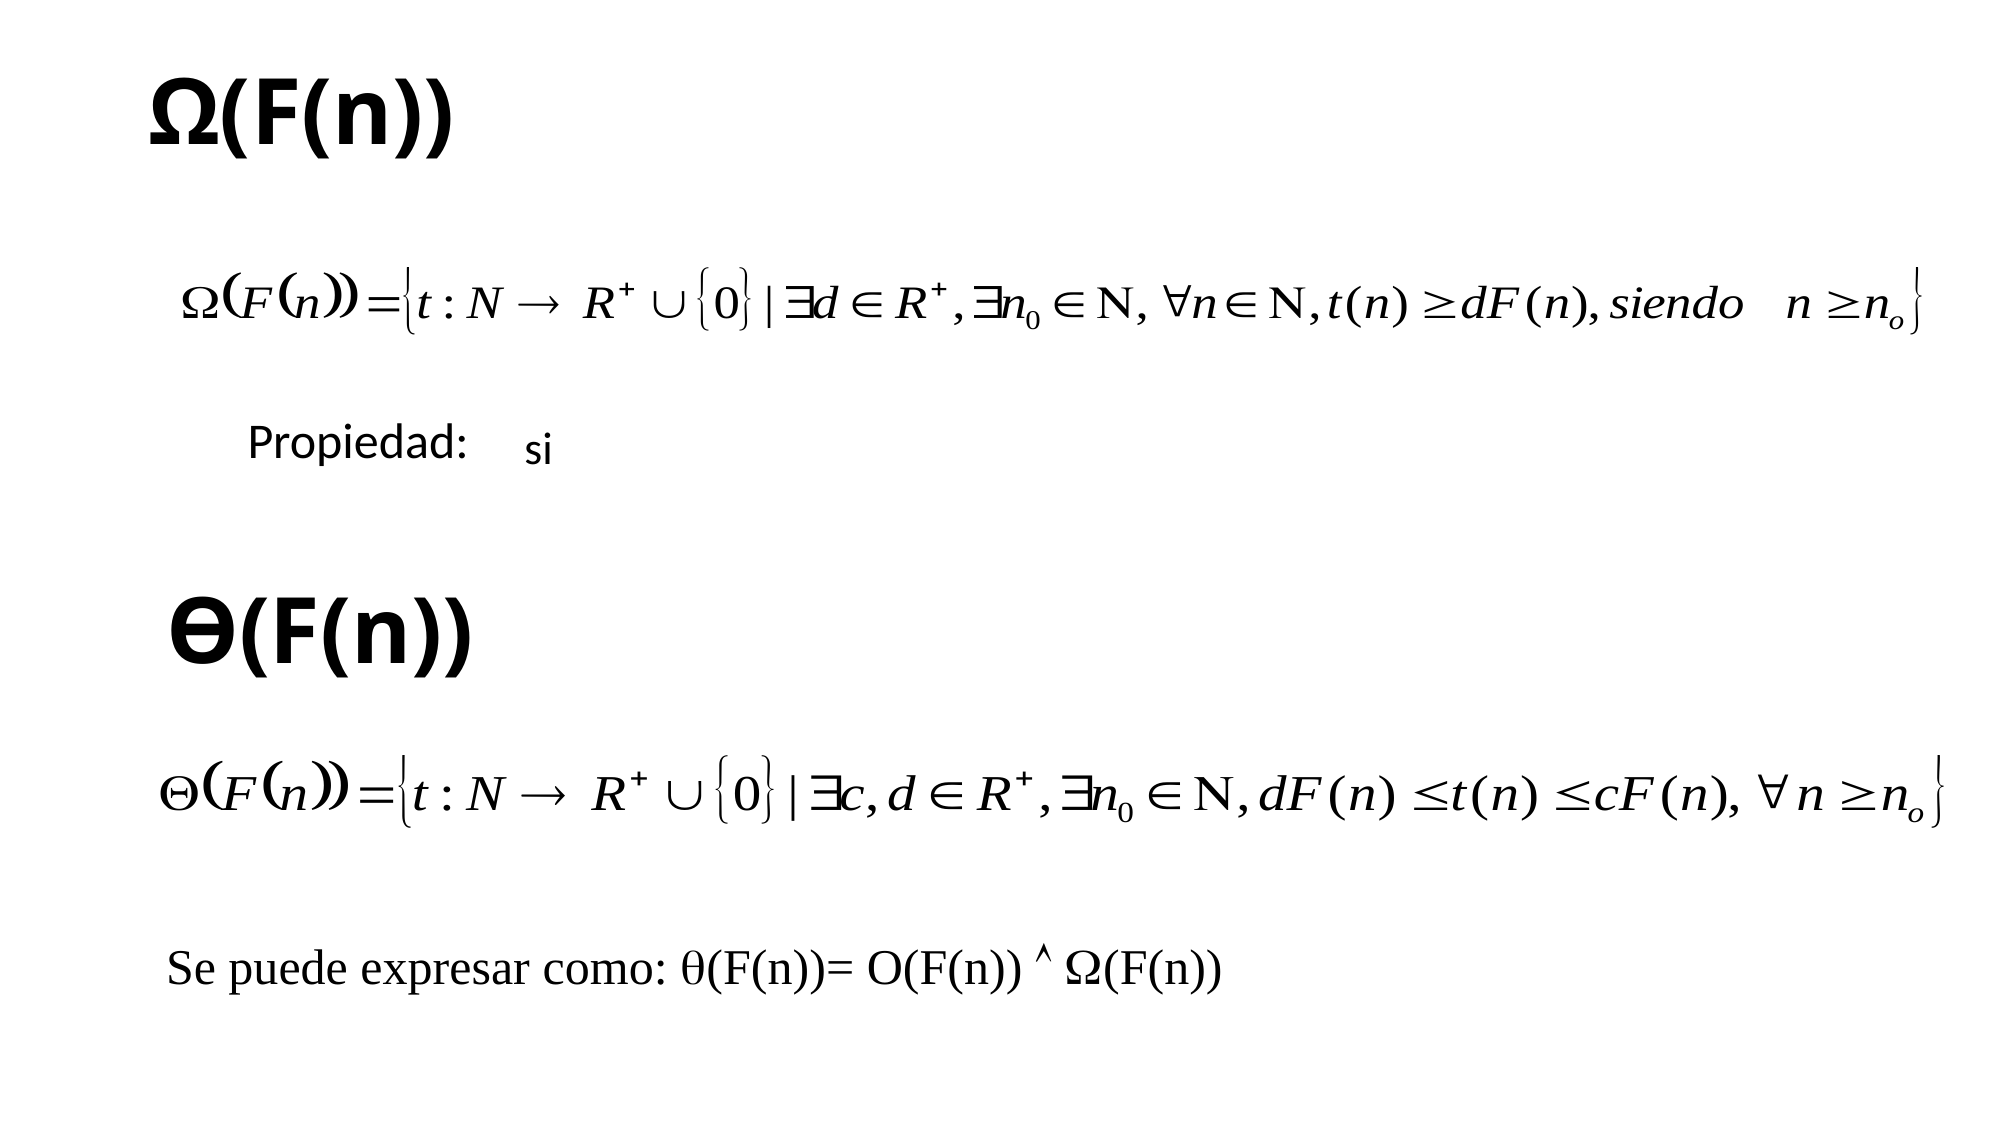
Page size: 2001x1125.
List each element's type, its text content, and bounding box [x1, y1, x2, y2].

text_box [173, 267, 1931, 342]
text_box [151, 755, 1955, 836]
text_box Se puede expresar como: (F(n))= O(F(n))  (F(n)) [151, 927, 1267, 1002]
title Ω(F(n)) [133, 5, 1858, 224]
text_box ϴ(F(n)) [151, 525, 1877, 743]
list Propiedad: [232, 408, 515, 495]
